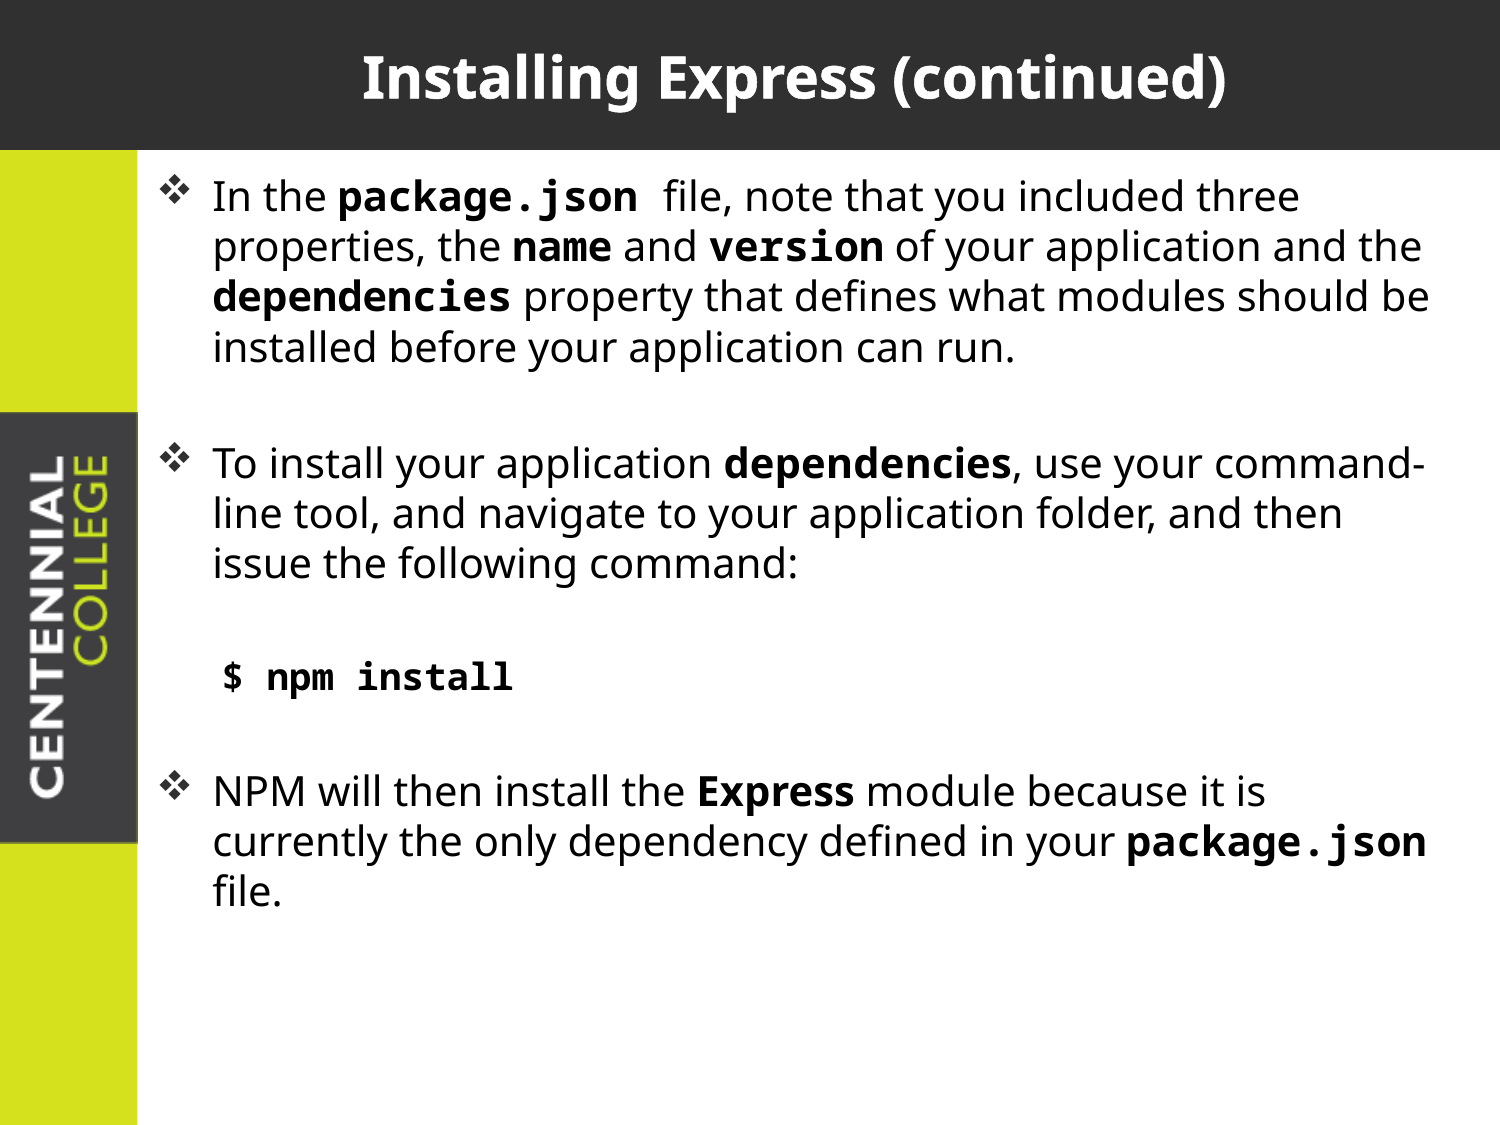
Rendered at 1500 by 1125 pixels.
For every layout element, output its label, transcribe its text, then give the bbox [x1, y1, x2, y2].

list In the package.json file, note that you included three properties, the name and version of your application and the dependencies property that defines what modules should be installed before your application can run. To install your application dependencies, use your command-line tool, and navigate to your application folder, and then issue the following command: $ npm install NPM will then install the Express module because it is currently the only dependency defined in your package.json file. [141, 162, 1467, 1088]
title Installing Express (continued) [137, 0, 1467, 150]
picture [0, 412, 138, 844]
